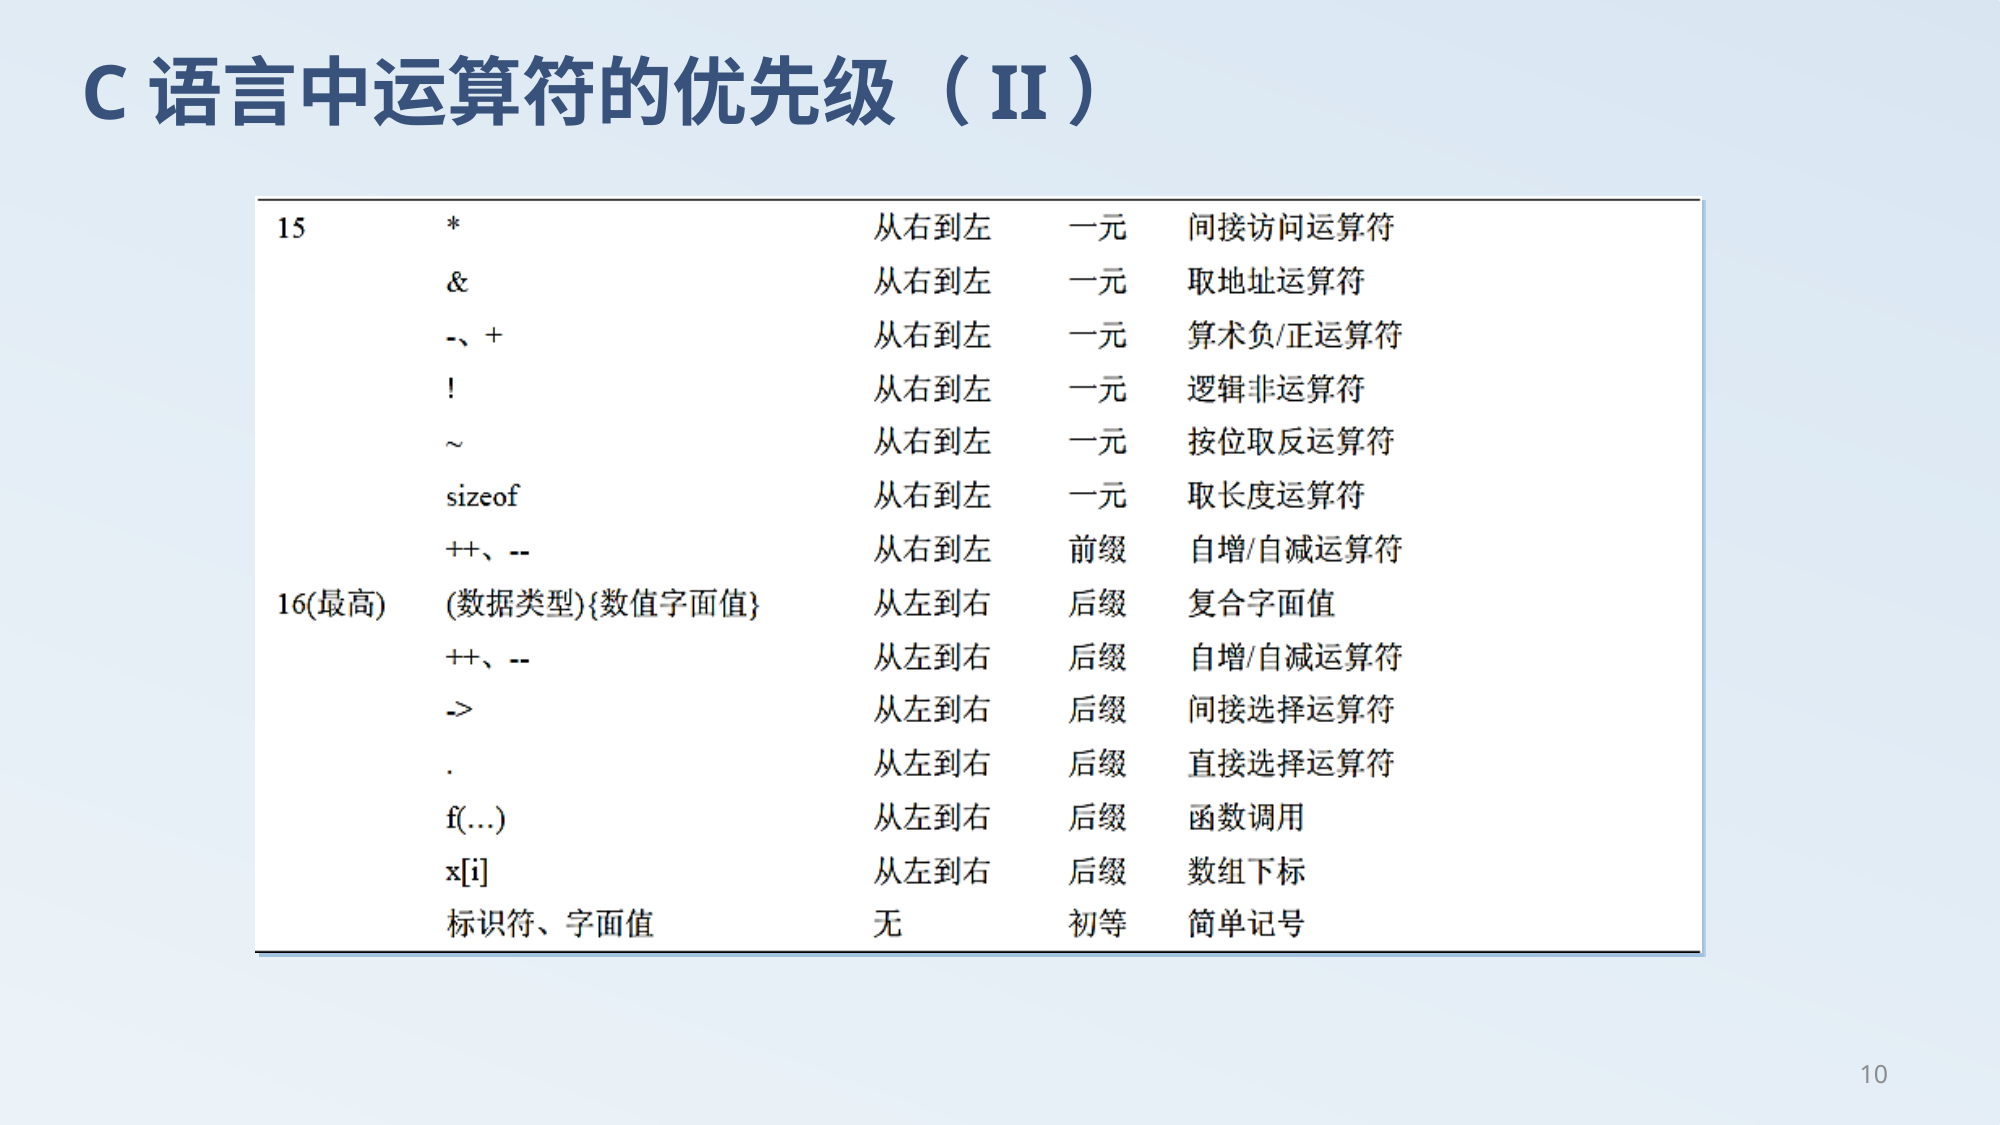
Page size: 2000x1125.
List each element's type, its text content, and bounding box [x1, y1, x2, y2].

picture [255, 196, 1702, 953]
title C语言中运算符的优先级（II） [66, 54, 1867, 197]
